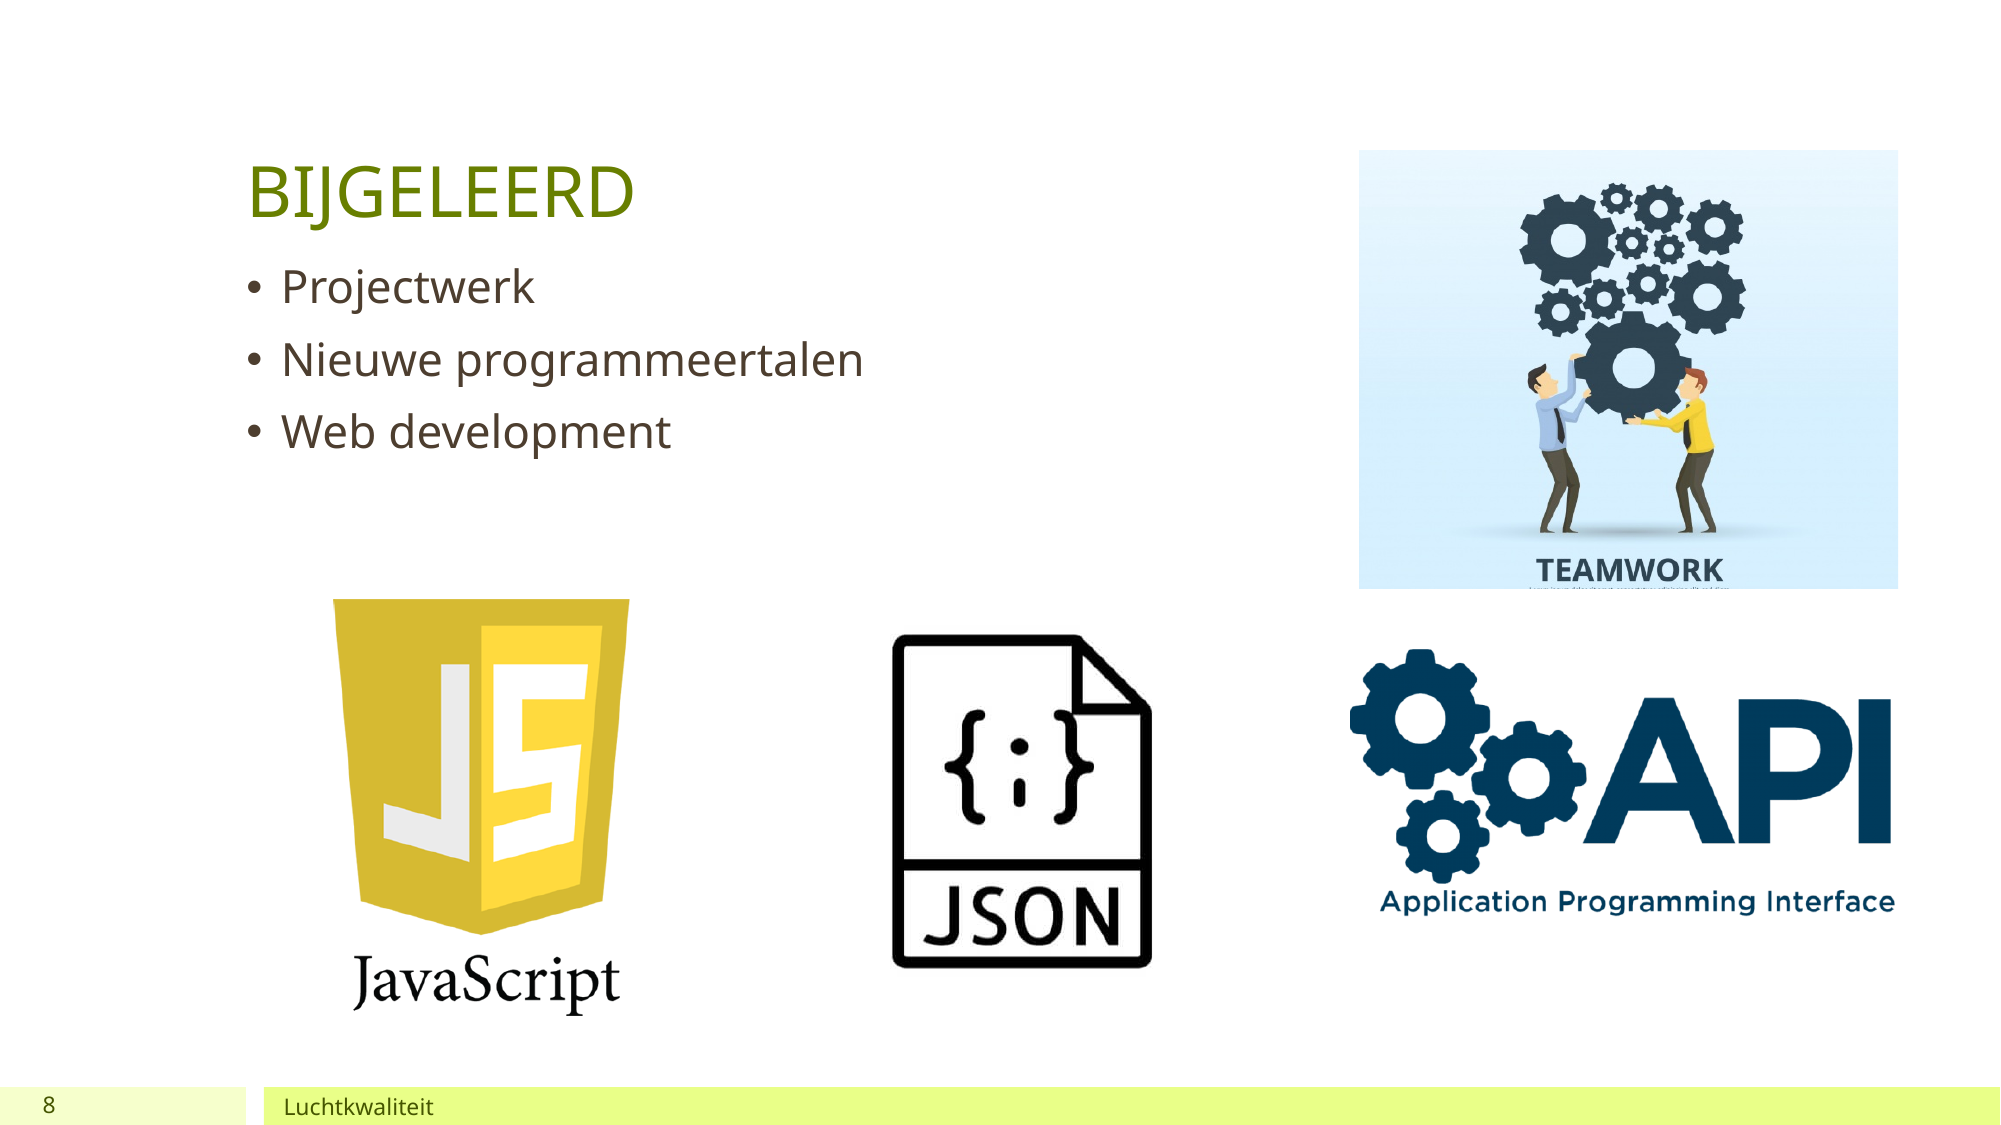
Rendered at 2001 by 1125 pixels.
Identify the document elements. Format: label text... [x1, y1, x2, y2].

picture [1359, 149, 1899, 589]
list Projectwerk Nieuwe programmeertalen Web development [231, 256, 1769, 1015]
slide_number 8 [0, 1087, 71, 1125]
picture [260, 586, 1915, 1028]
footer Luchtkwaliteit [268, 1087, 1769, 1125]
title BIJGELEERD [231, 45, 1769, 240]
